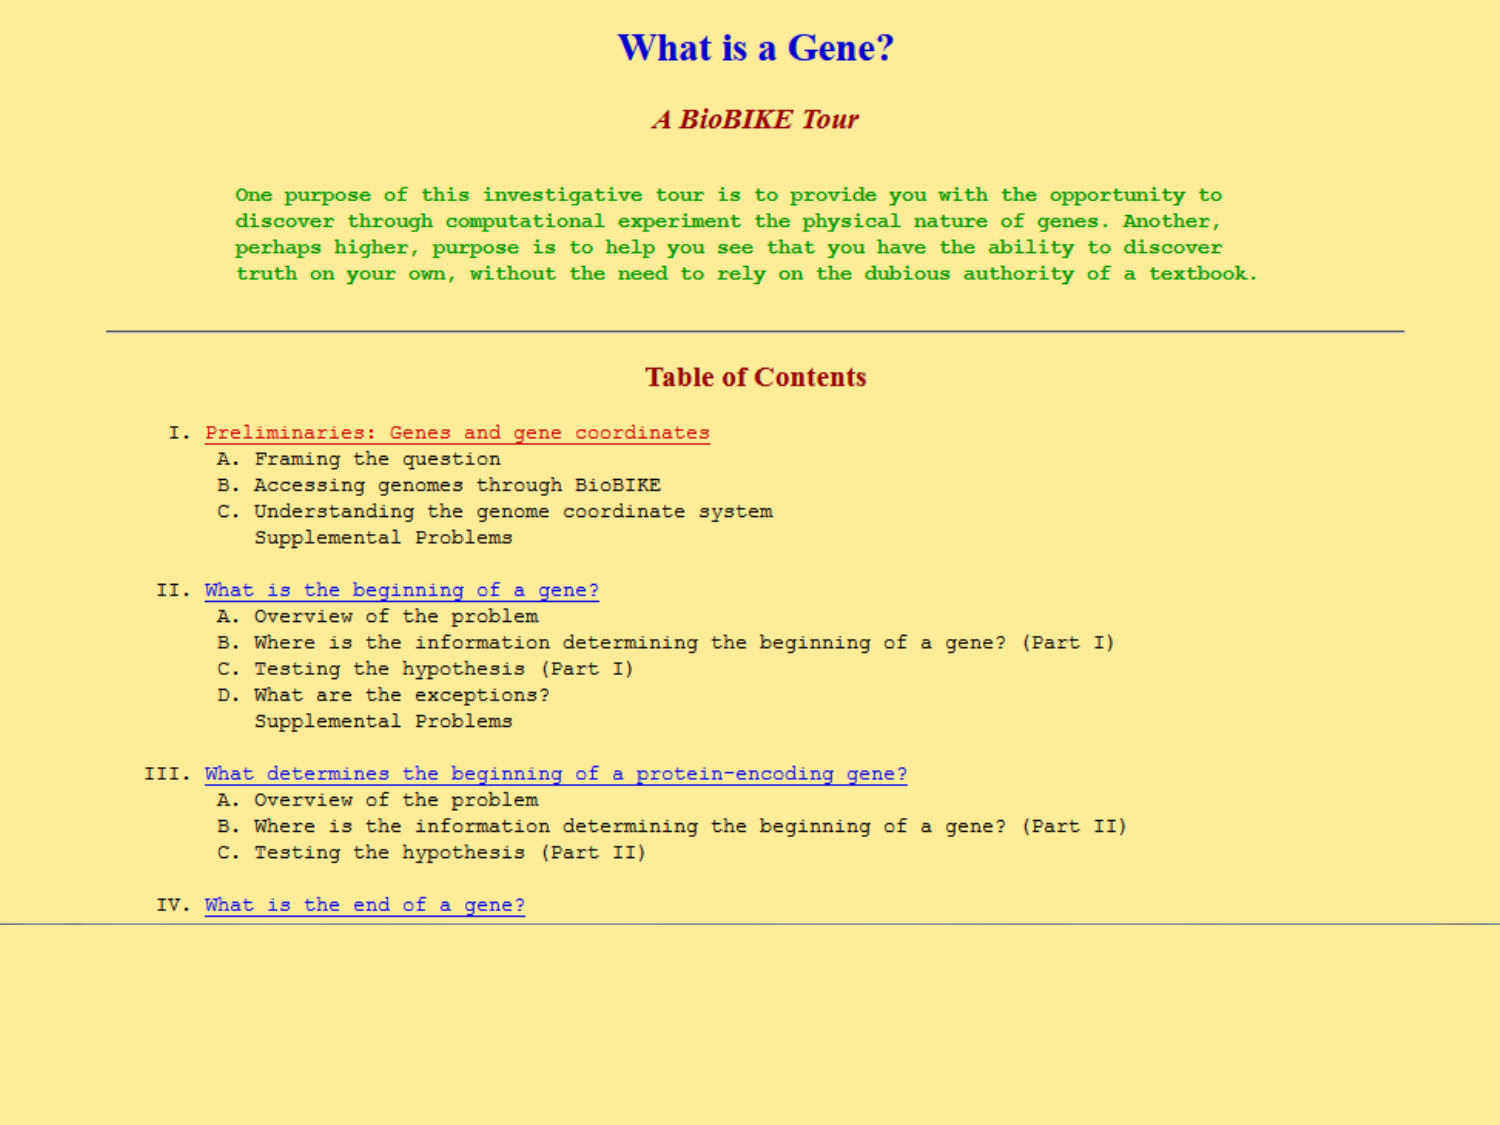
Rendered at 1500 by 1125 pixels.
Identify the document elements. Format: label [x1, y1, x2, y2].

picture [0, 0, 1500, 926]
